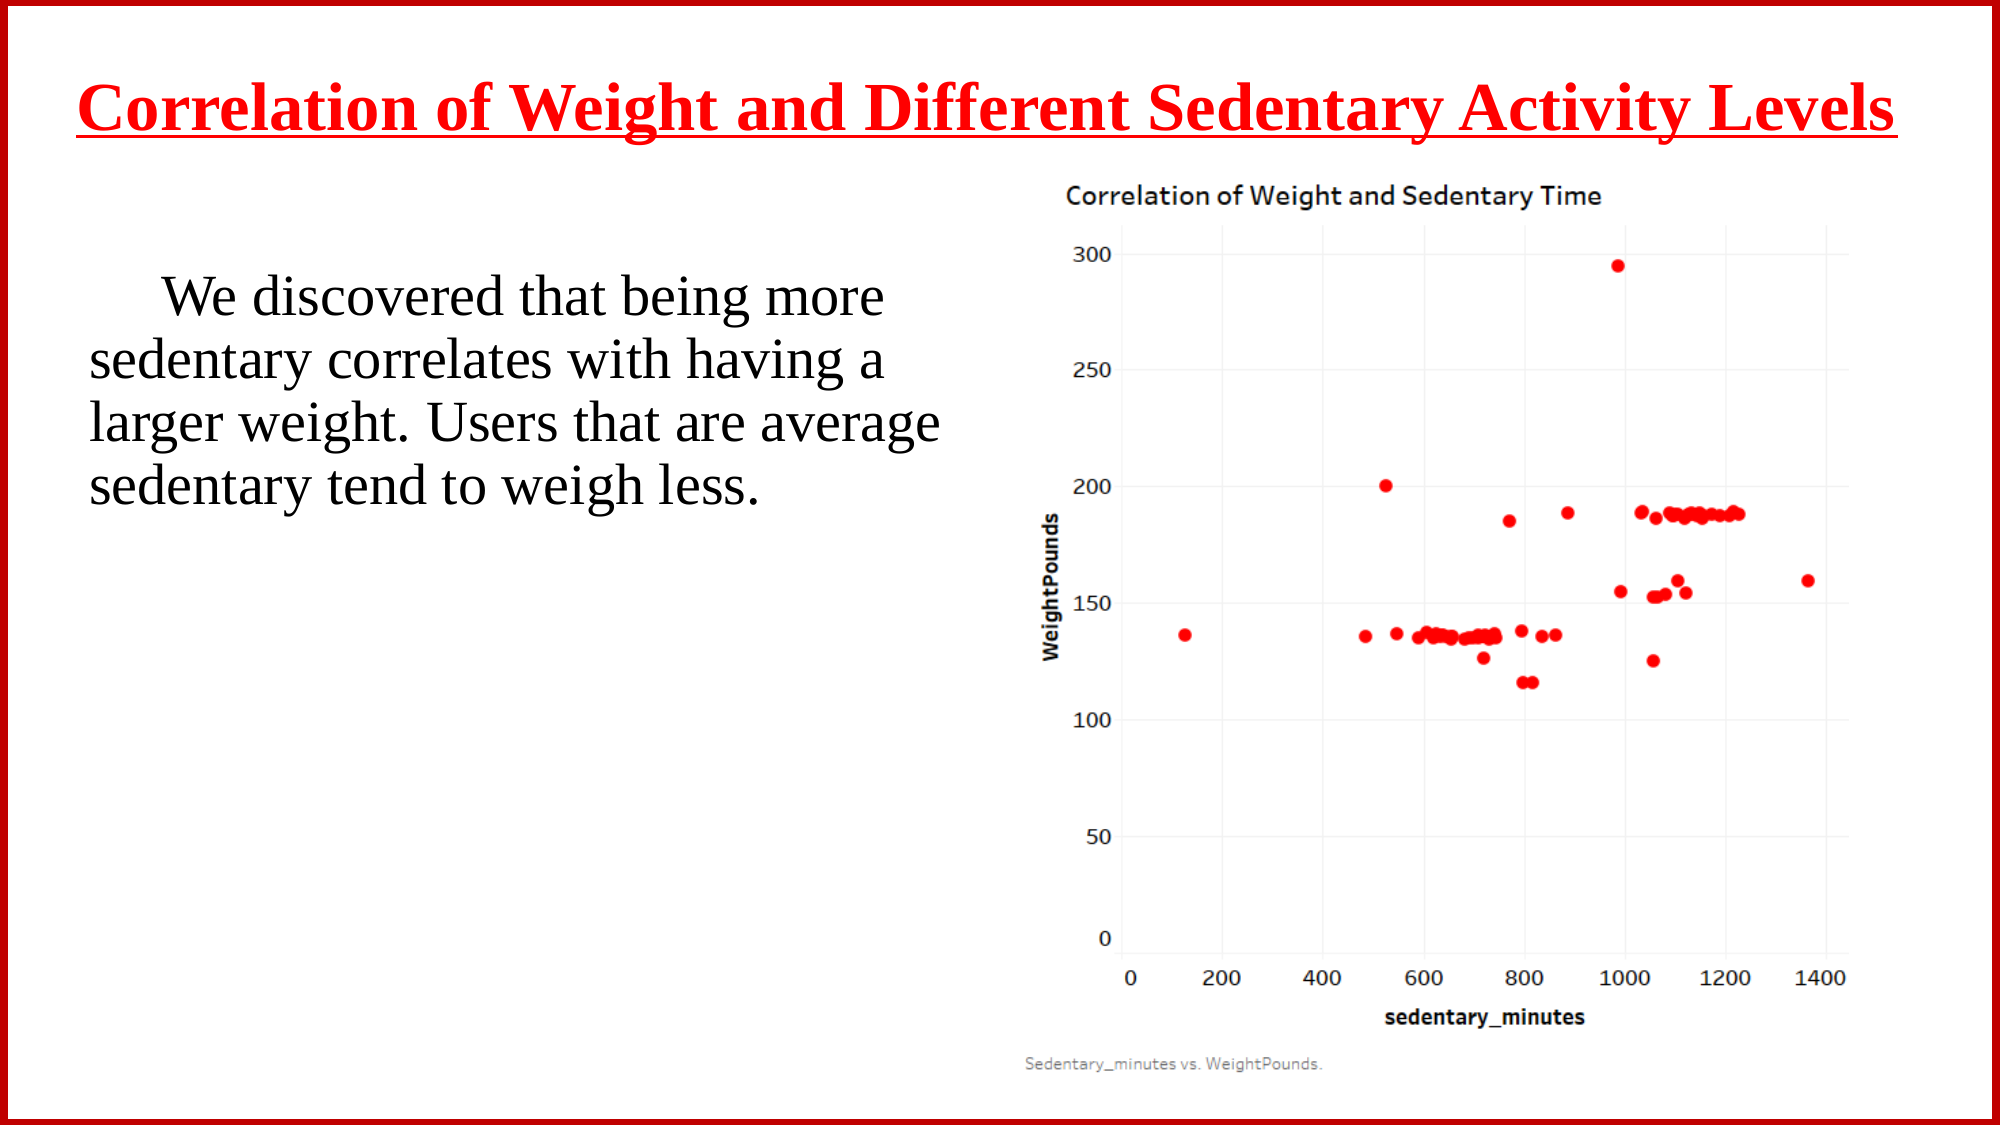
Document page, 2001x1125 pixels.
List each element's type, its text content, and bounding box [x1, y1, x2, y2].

title Correlation of Weight and Different Sedentary Activity Levels [60, 0, 2000, 218]
picture [1024, 167, 1849, 1075]
text_box [0, 0, 2000, 1125]
list We discovered that being more sedentary correlates with having a larger weight. Users that are average sedentary tend to weigh less. [74, 167, 988, 1014]
